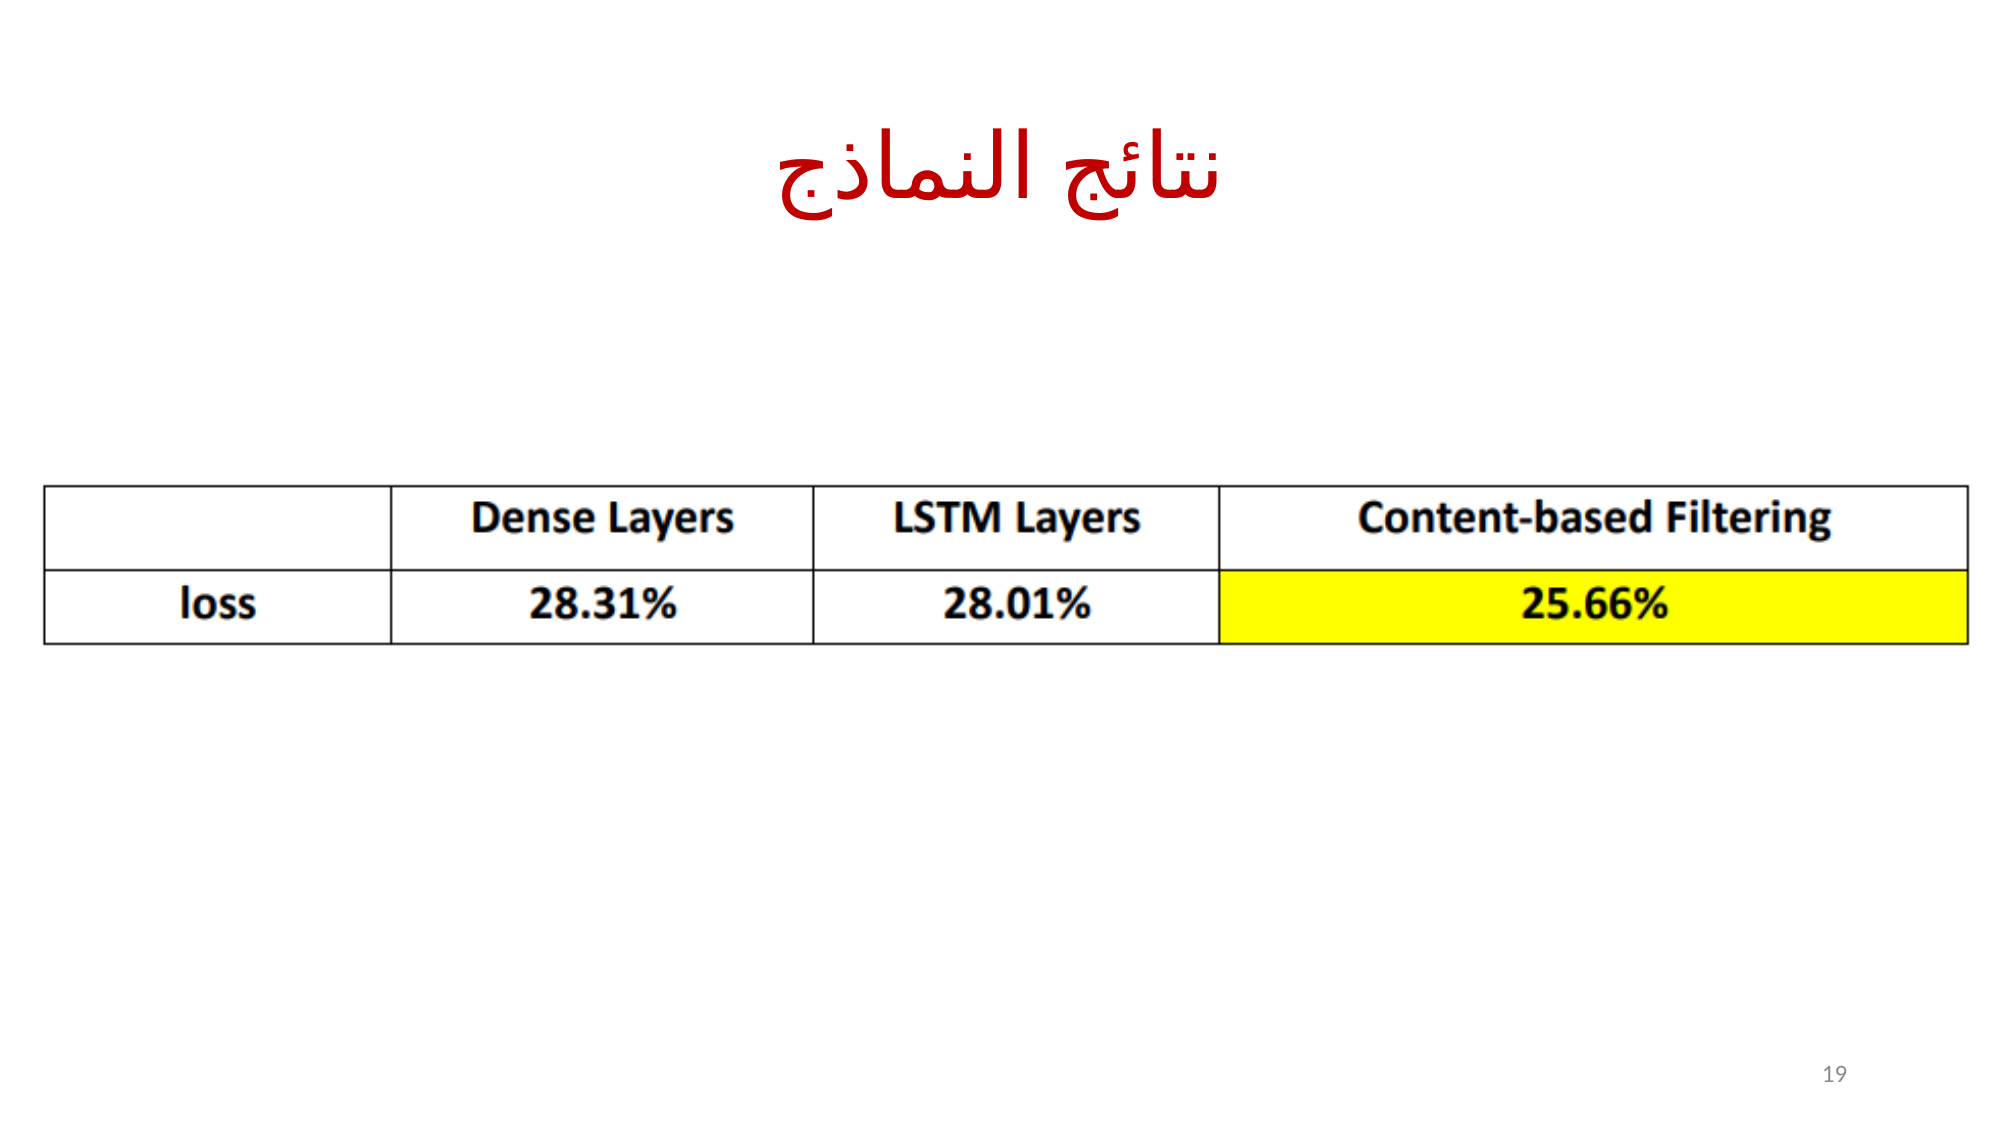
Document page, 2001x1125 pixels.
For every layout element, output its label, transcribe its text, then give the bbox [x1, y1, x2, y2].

slide_number 19 [1412, 1042, 1863, 1103]
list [0, 457, 2000, 668]
title نتائج النماذج [137, 59, 1863, 278]
